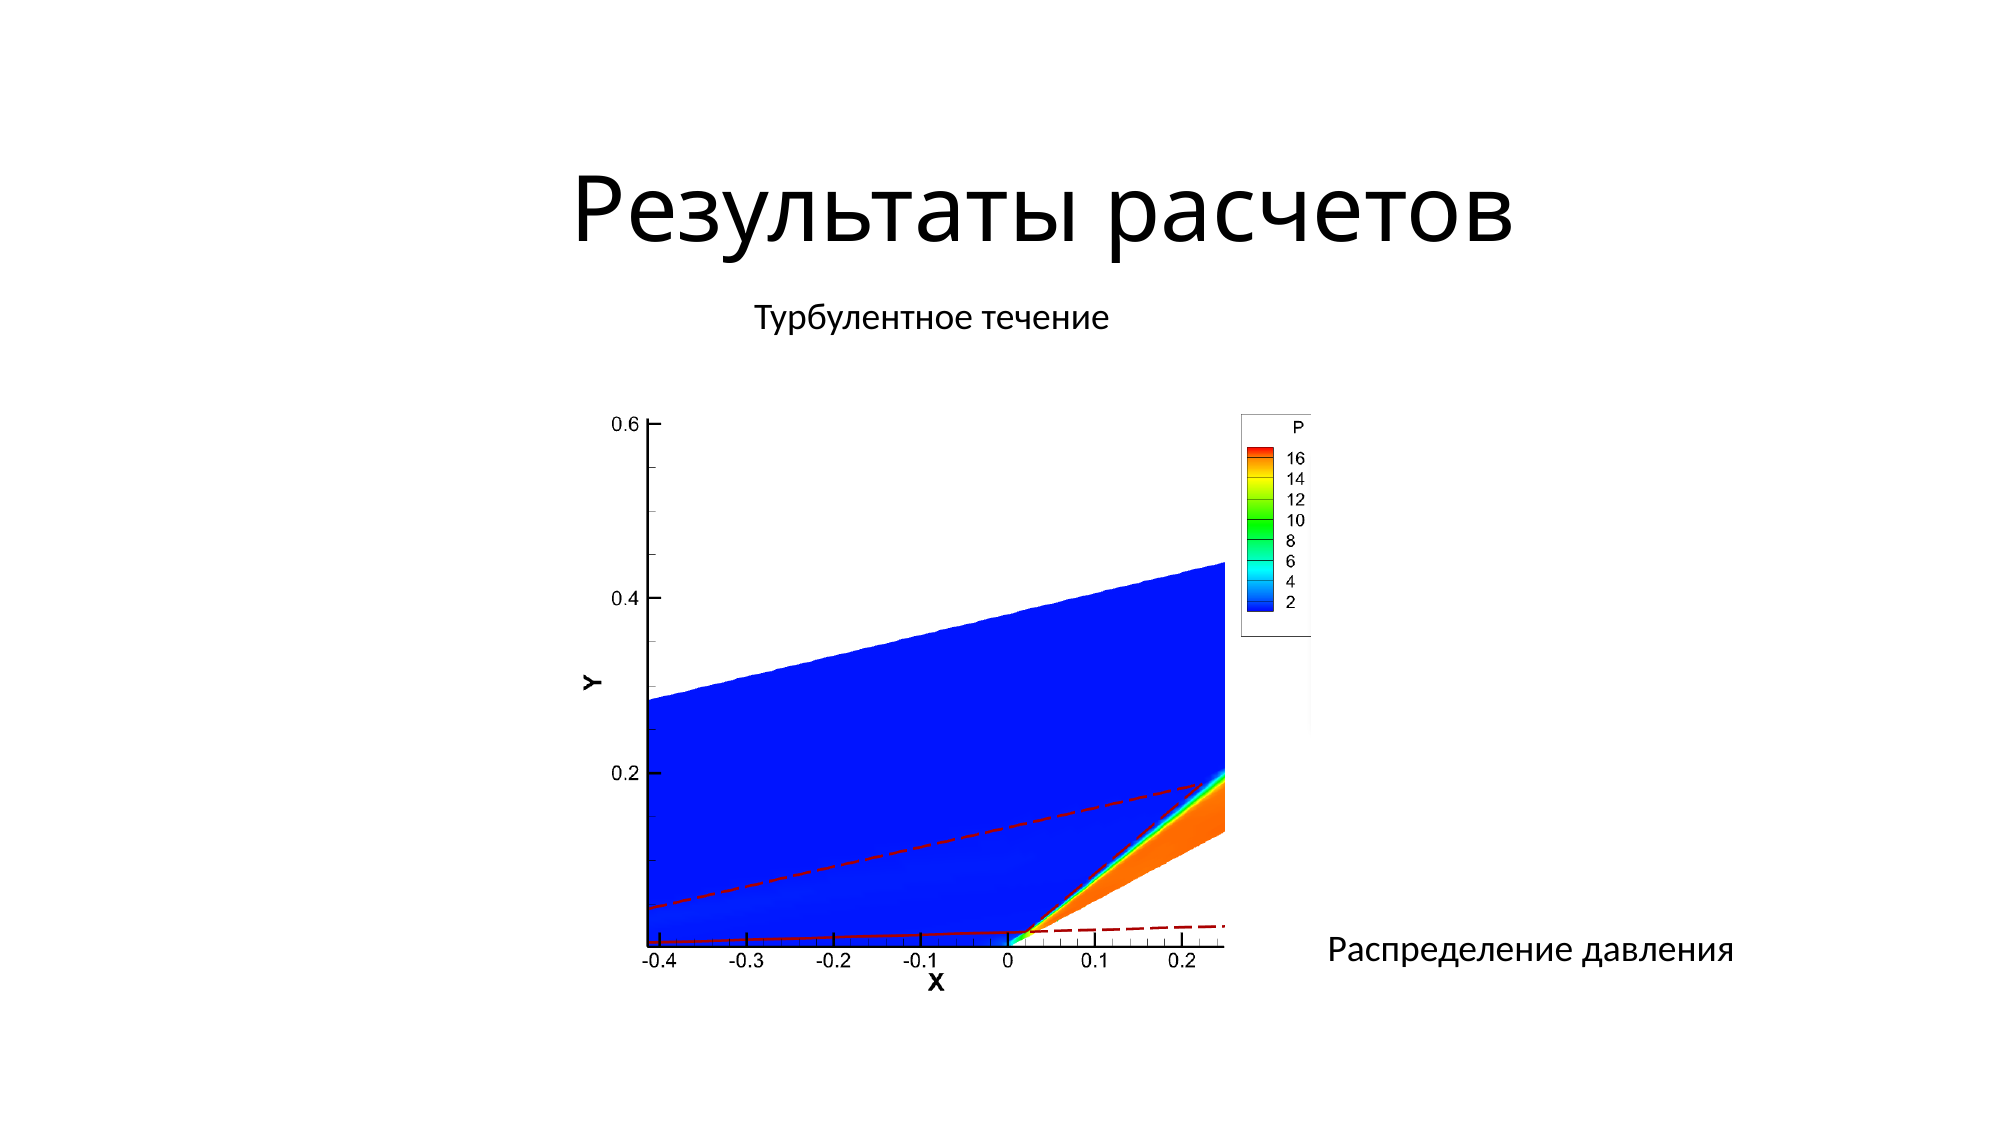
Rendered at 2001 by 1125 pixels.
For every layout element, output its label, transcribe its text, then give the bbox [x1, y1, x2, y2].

text_box Распределение давления [1312, 916, 1750, 977]
picture [553, 345, 1311, 1016]
text_box Турбулентное течение [739, 285, 1126, 345]
text_box Результаты расчетов [518, 87, 1838, 268]
